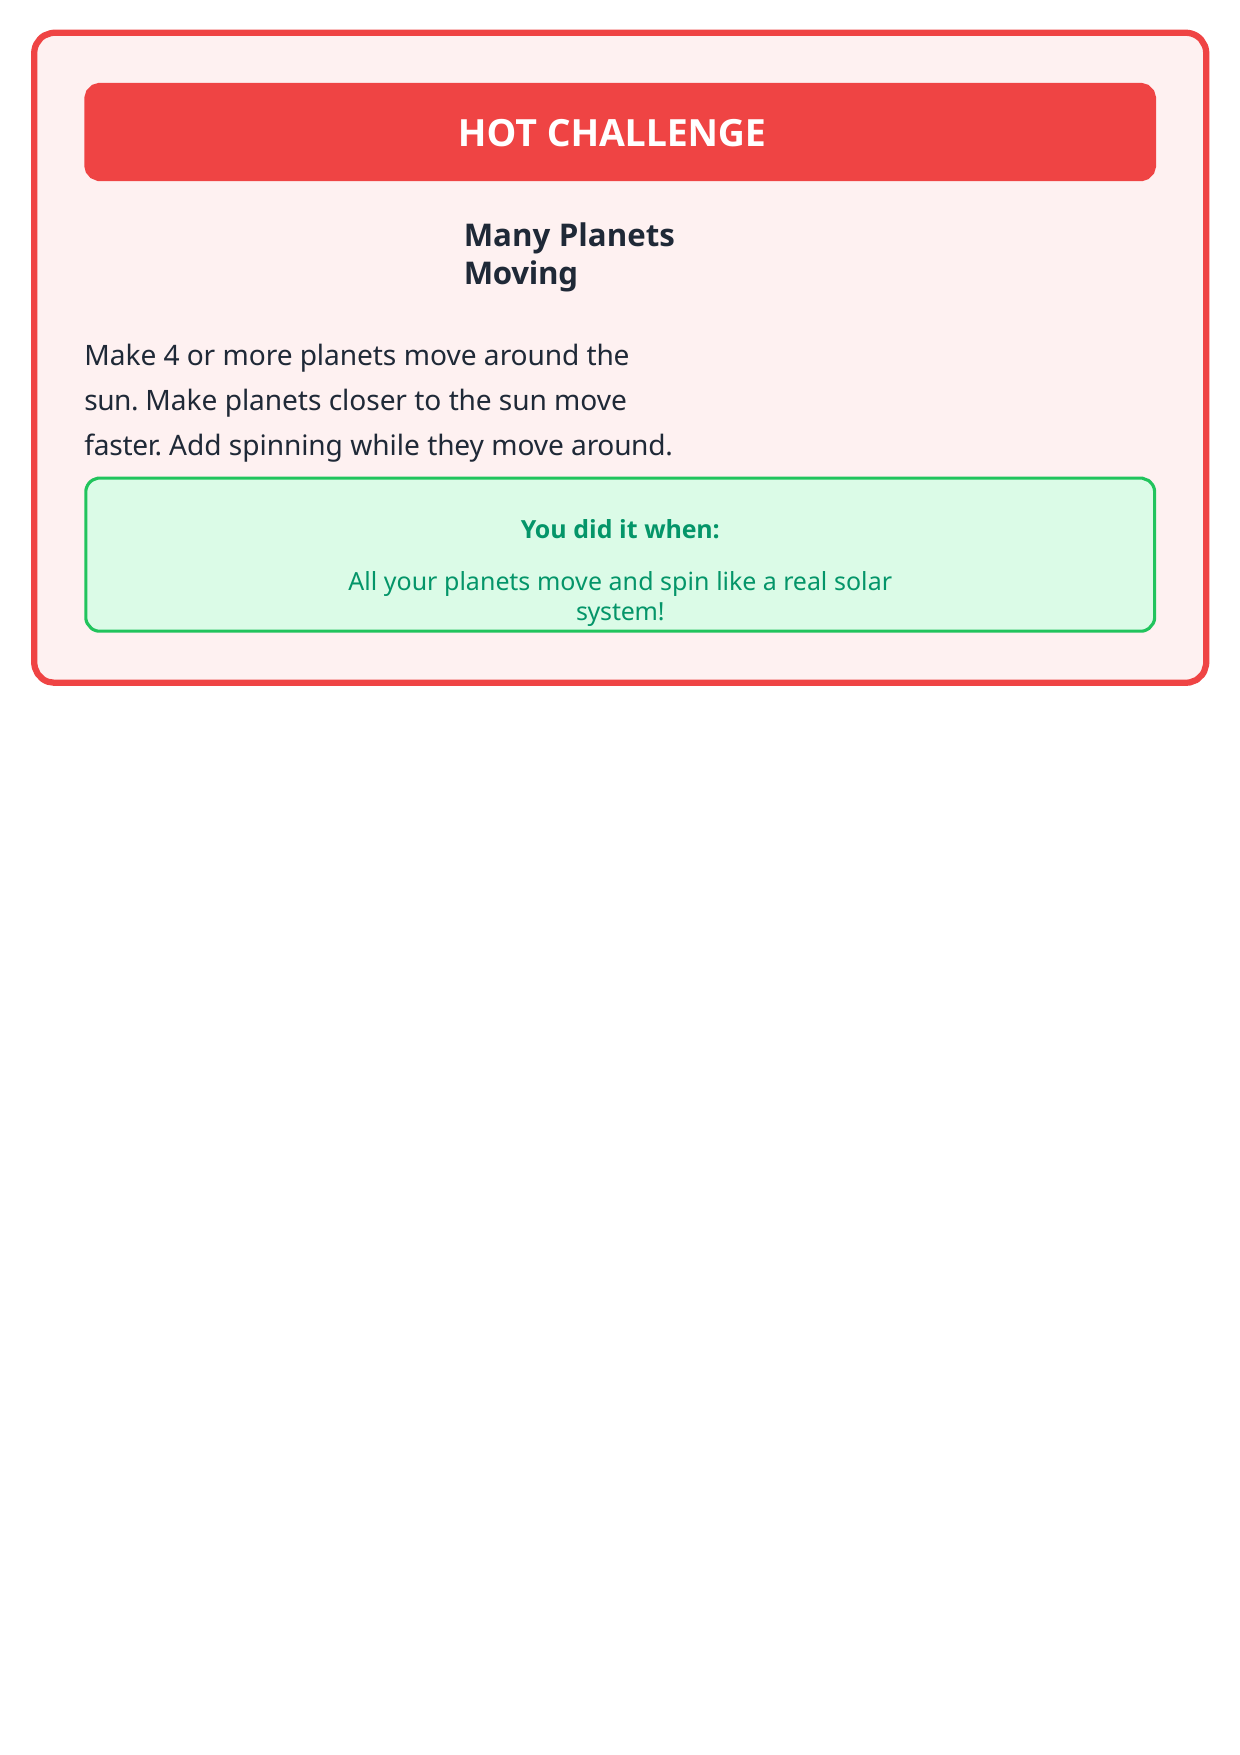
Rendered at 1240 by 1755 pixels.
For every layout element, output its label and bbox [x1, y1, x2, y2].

text_box [30, 29, 1210, 687]
